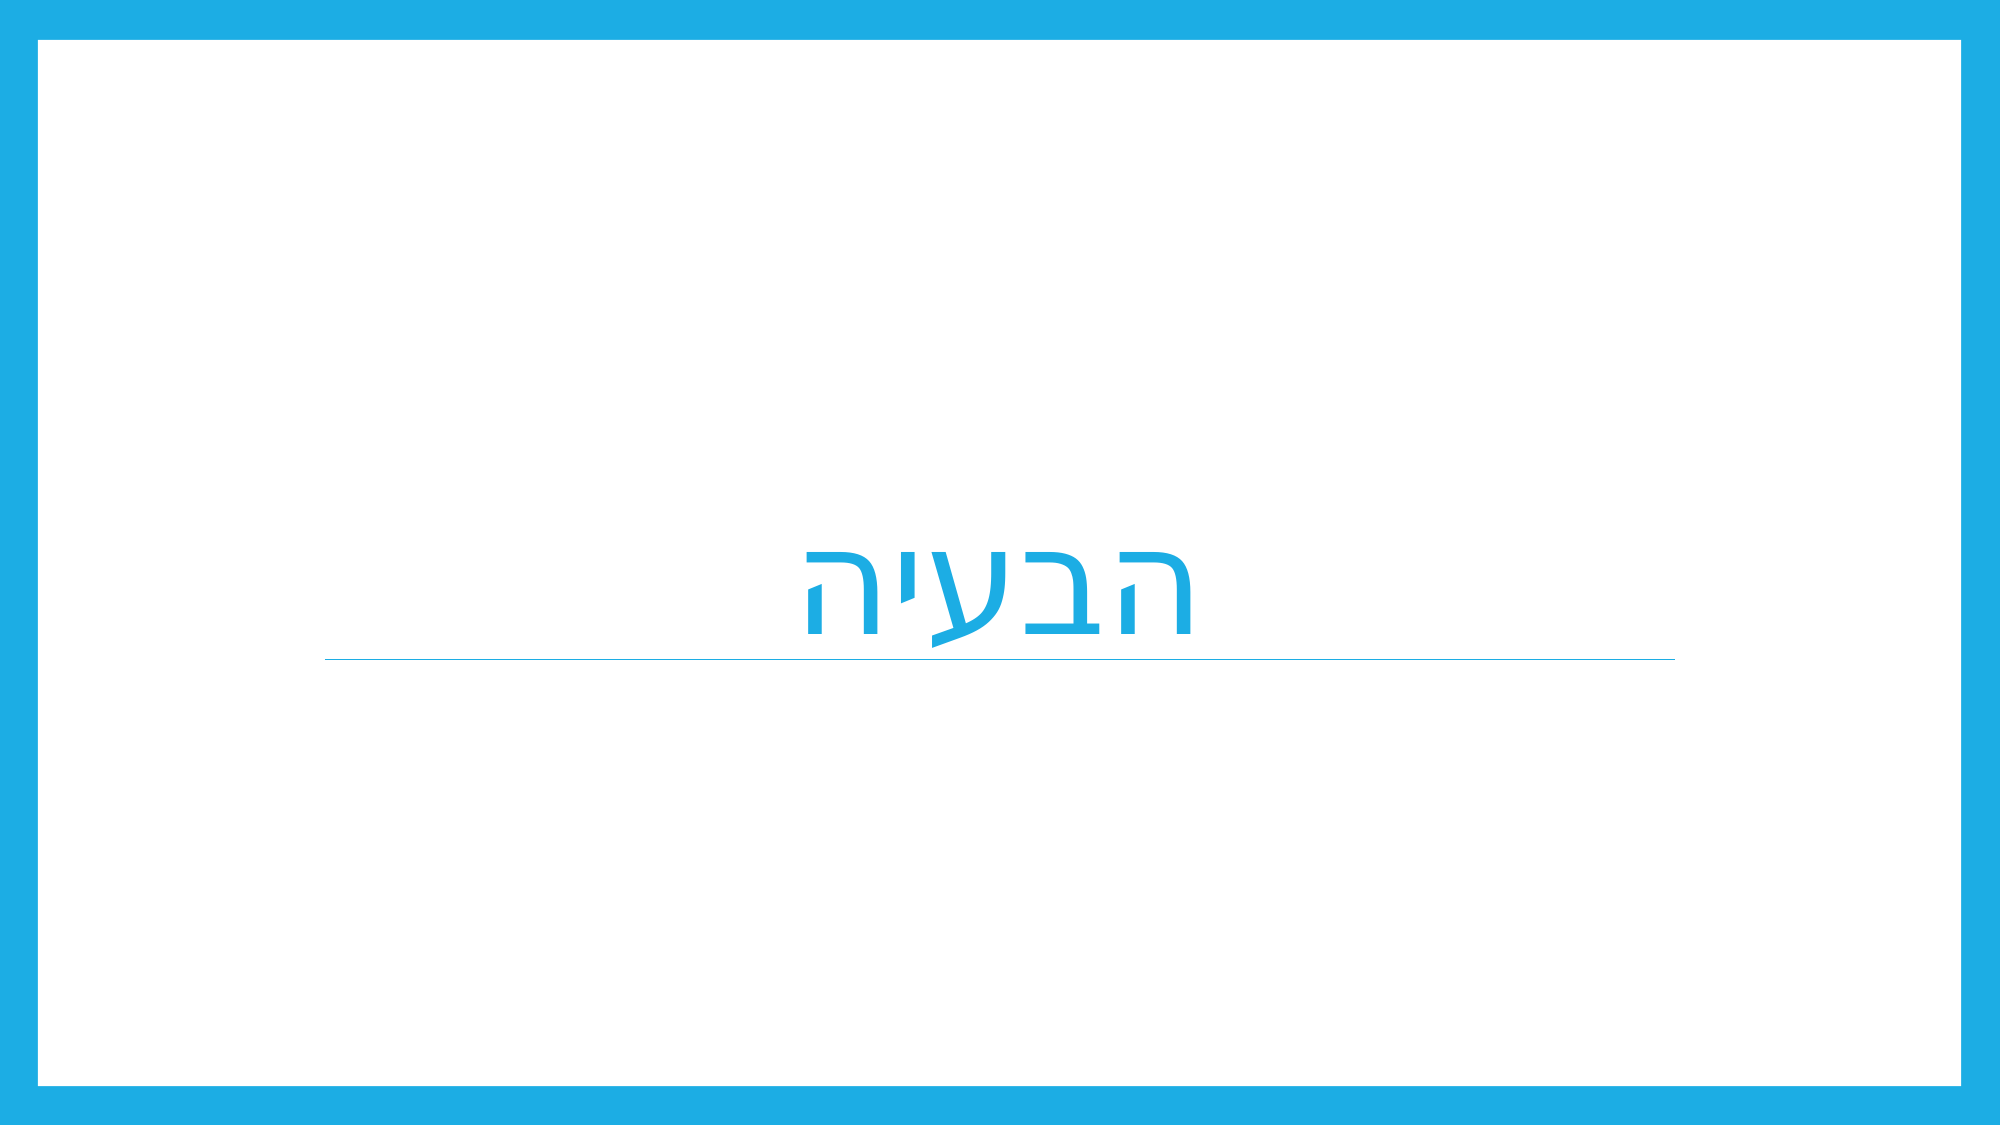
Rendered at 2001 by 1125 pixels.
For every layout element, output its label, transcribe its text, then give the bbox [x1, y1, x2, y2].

title הבעיה [181, 192, 1817, 673]
